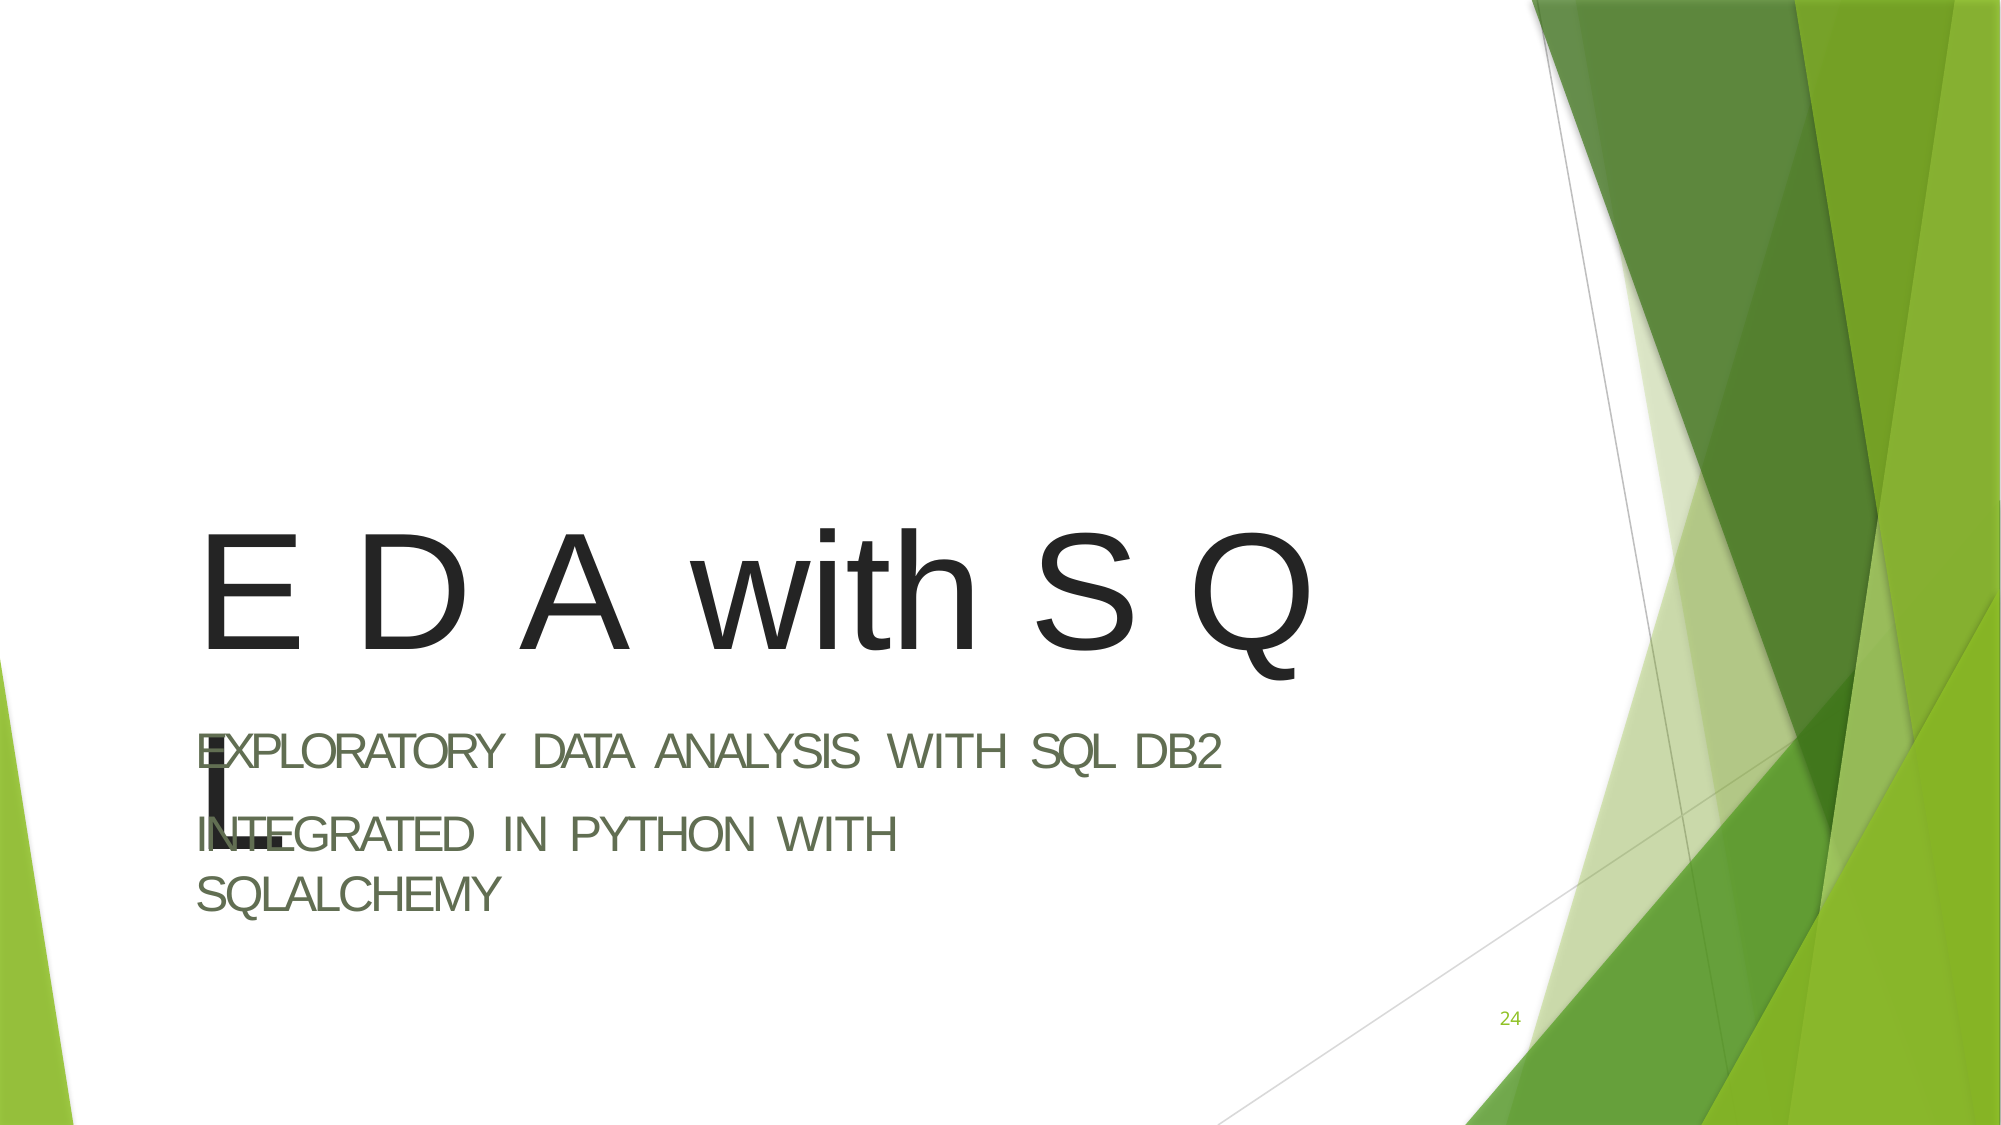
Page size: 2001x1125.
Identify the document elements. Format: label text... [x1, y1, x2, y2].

text_box EXPLORATORY DATA ANALYSIS WITH SQL DB2 INTEGRATED IN PYTHON WITH SQLALCHEMY [192, 692, 1228, 922]
slide_number 24 [1409, 694, 1522, 1125]
text_box E D A with S Q L [192, 480, 1363, 883]
